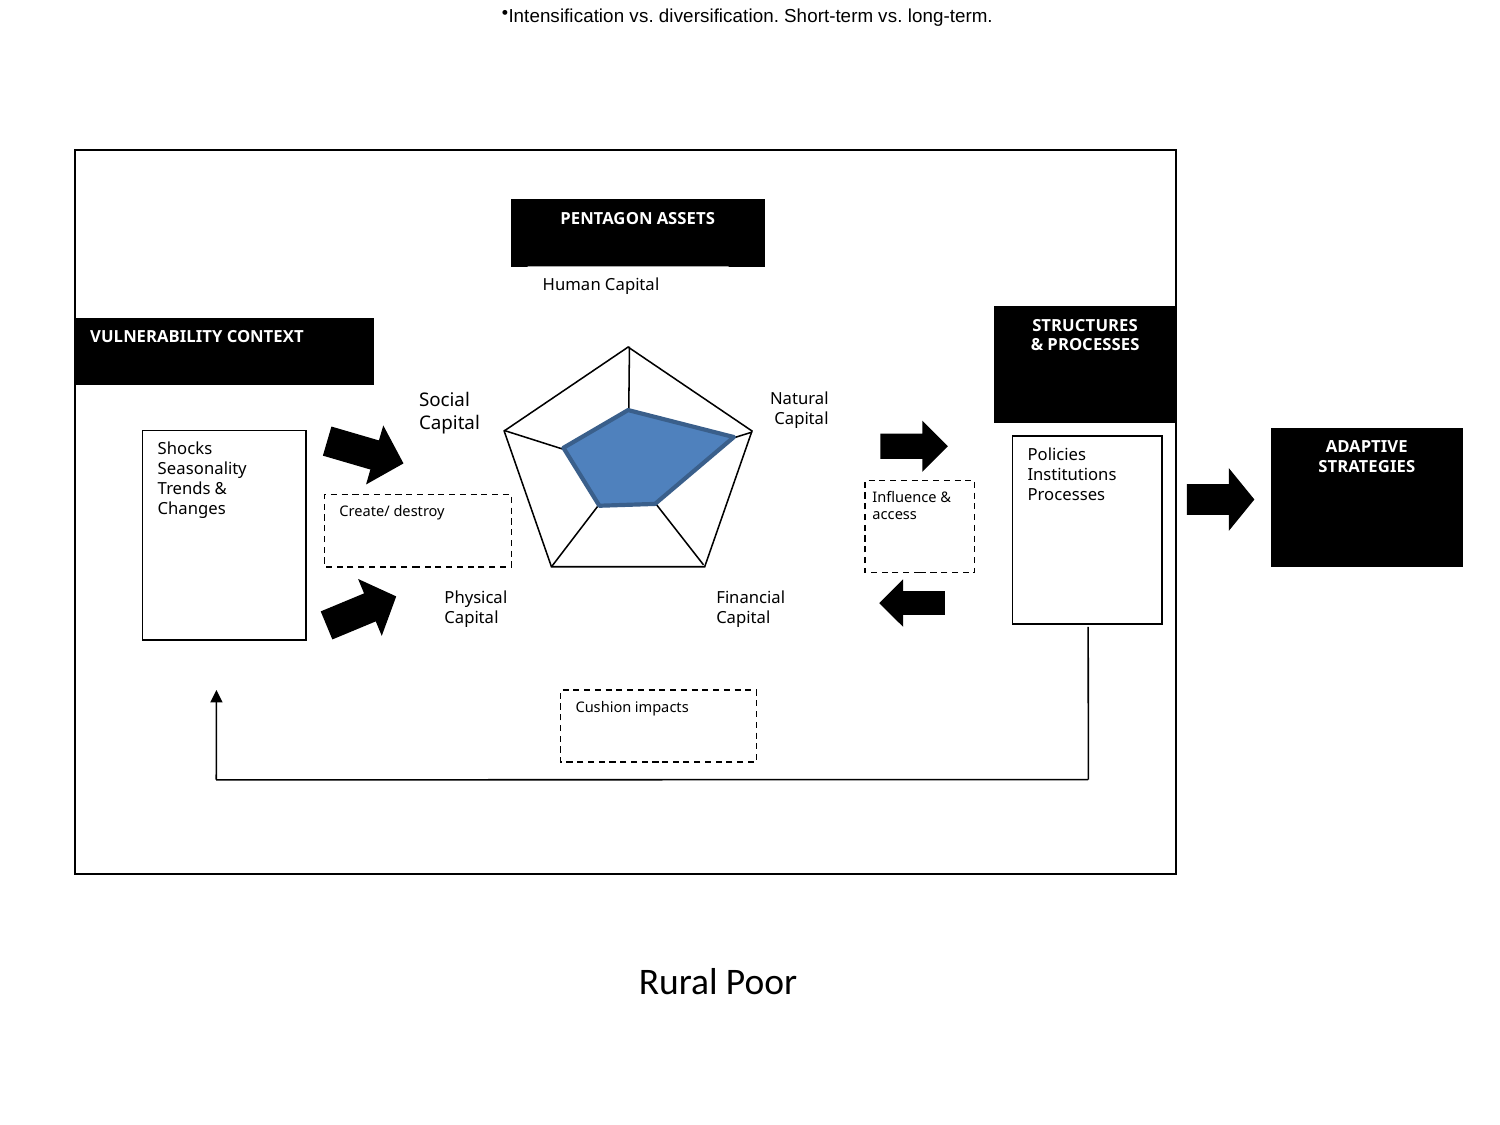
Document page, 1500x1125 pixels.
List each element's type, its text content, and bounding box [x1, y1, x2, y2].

text_box Rural Poor [361, 949, 1075, 1010]
text_box Intensification vs. diversification. Short-term vs. long-term. [486, 0, 1013, 74]
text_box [629, 479, 704, 566]
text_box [74, 149, 1463, 875]
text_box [503, 430, 630, 471]
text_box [632, 431, 753, 471]
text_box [551, 479, 624, 567]
